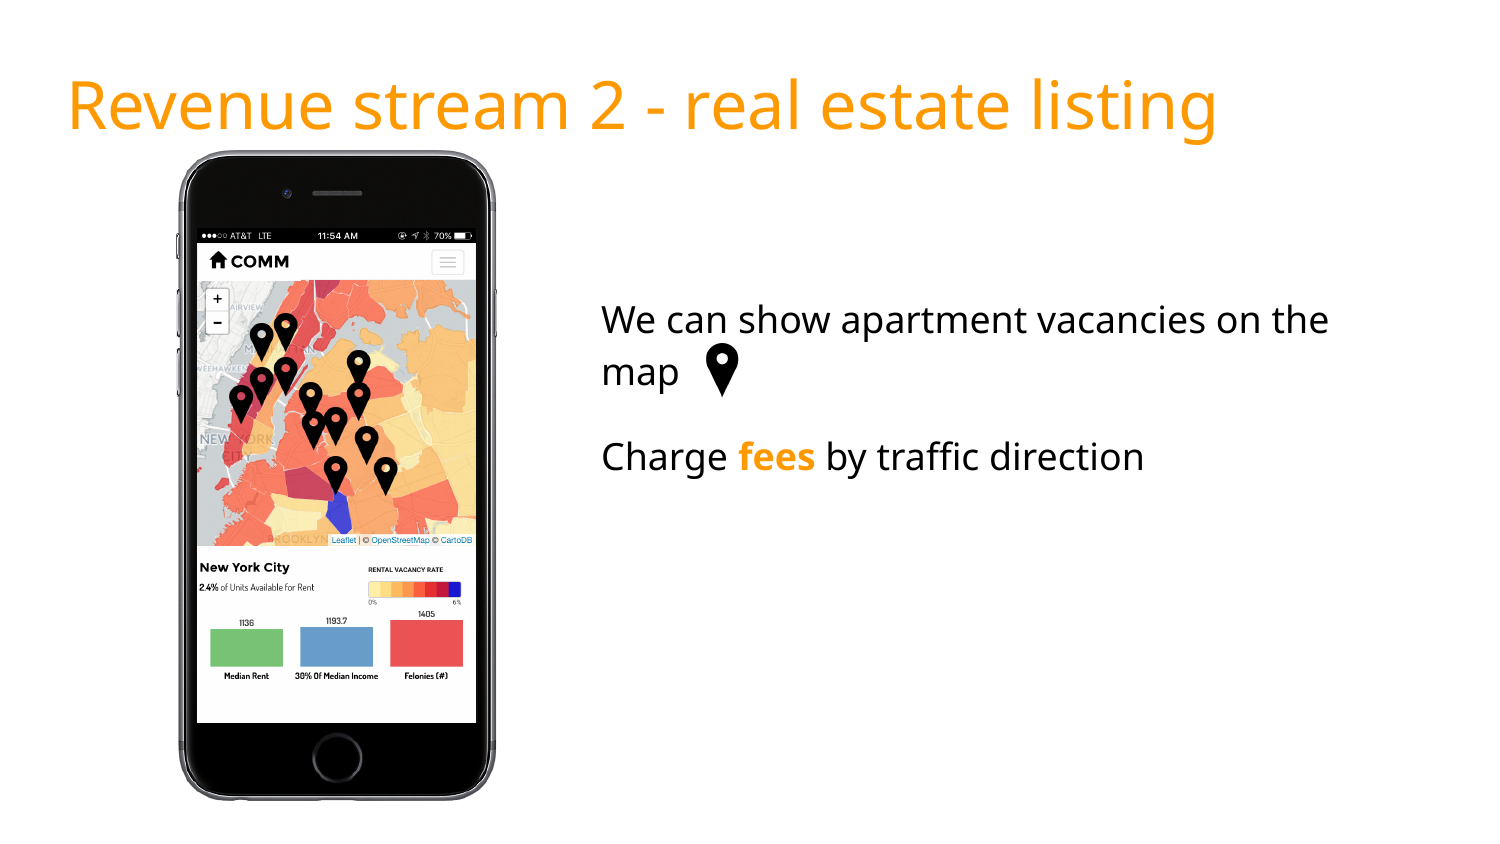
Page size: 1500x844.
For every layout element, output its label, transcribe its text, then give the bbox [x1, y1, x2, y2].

picture [691, 338, 753, 401]
title Revenue stream 2 - real estate listing [51, 48, 1449, 180]
list We can show apartment vacancies on the map Charge fees by traffic direction [586, 274, 1384, 465]
picture [176, 149, 497, 802]
